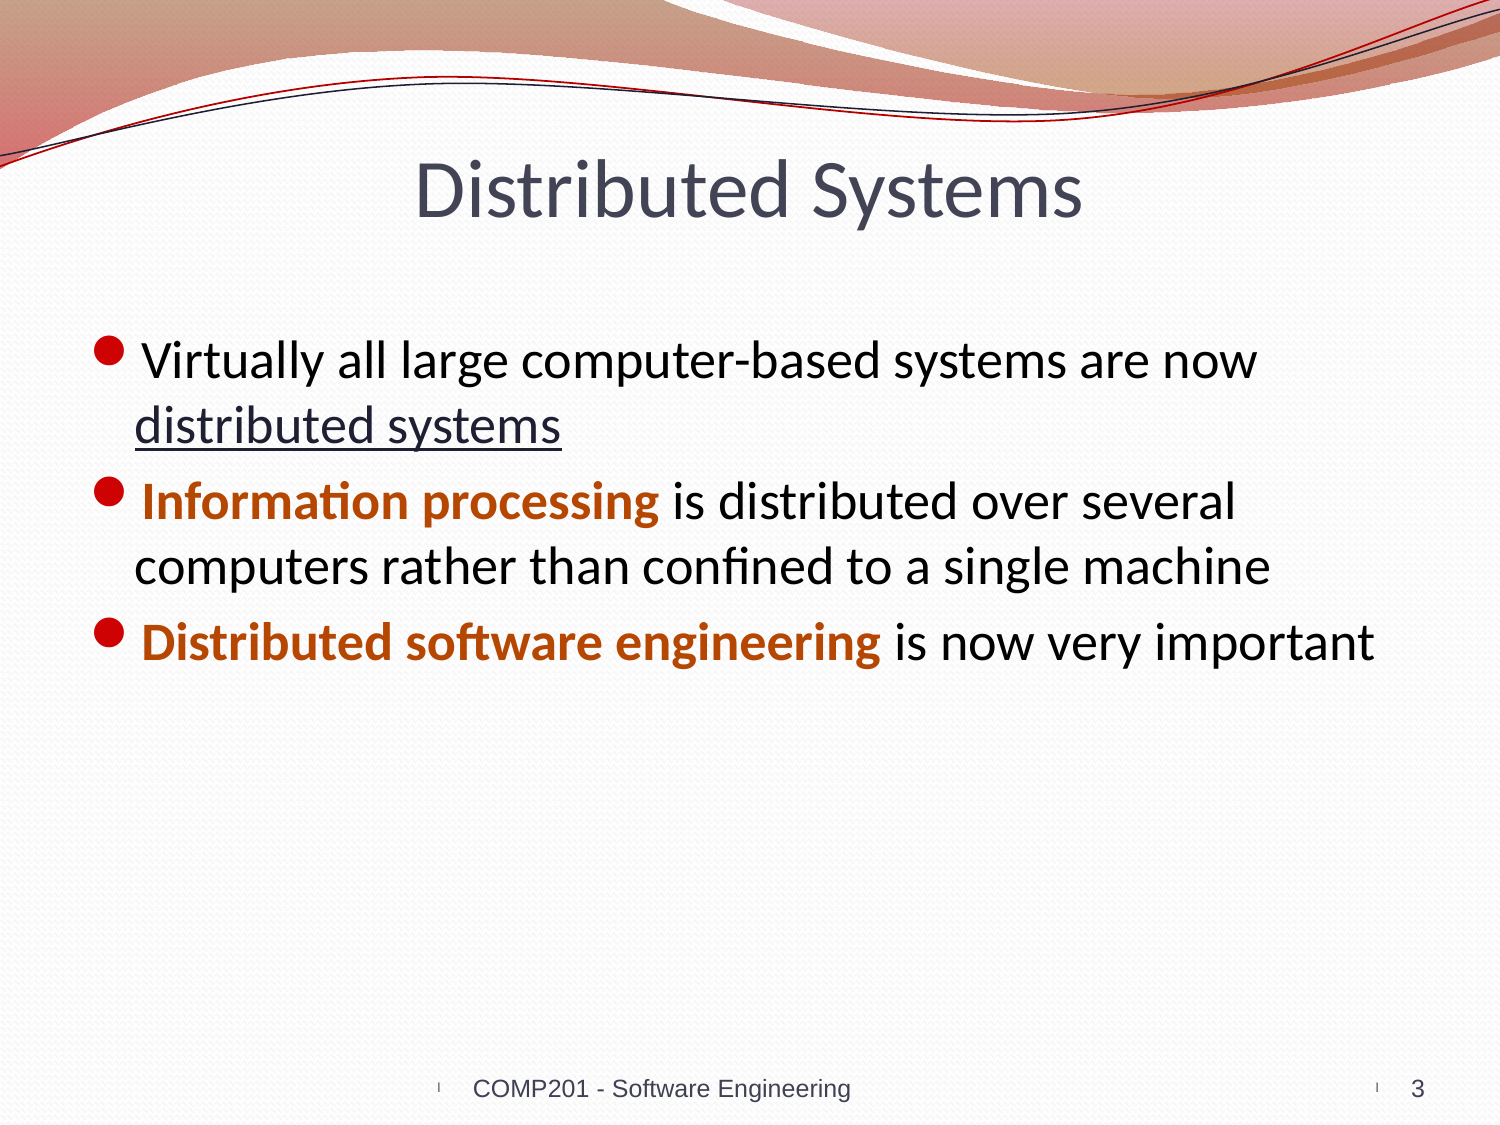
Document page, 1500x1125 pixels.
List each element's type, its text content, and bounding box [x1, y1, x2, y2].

list Virtually all large computer-based systems are now distributed systems Information processing is distributed over several computers rather than confined to a single machine Distributed software engineering is now very important [75, 317, 1425, 1038]
title Distributed Systems [75, 82, 1425, 235]
slide_number 3 [1299, 1042, 1425, 1103]
footer COMP201 - Software Engineering [437, 1042, 988, 1103]
